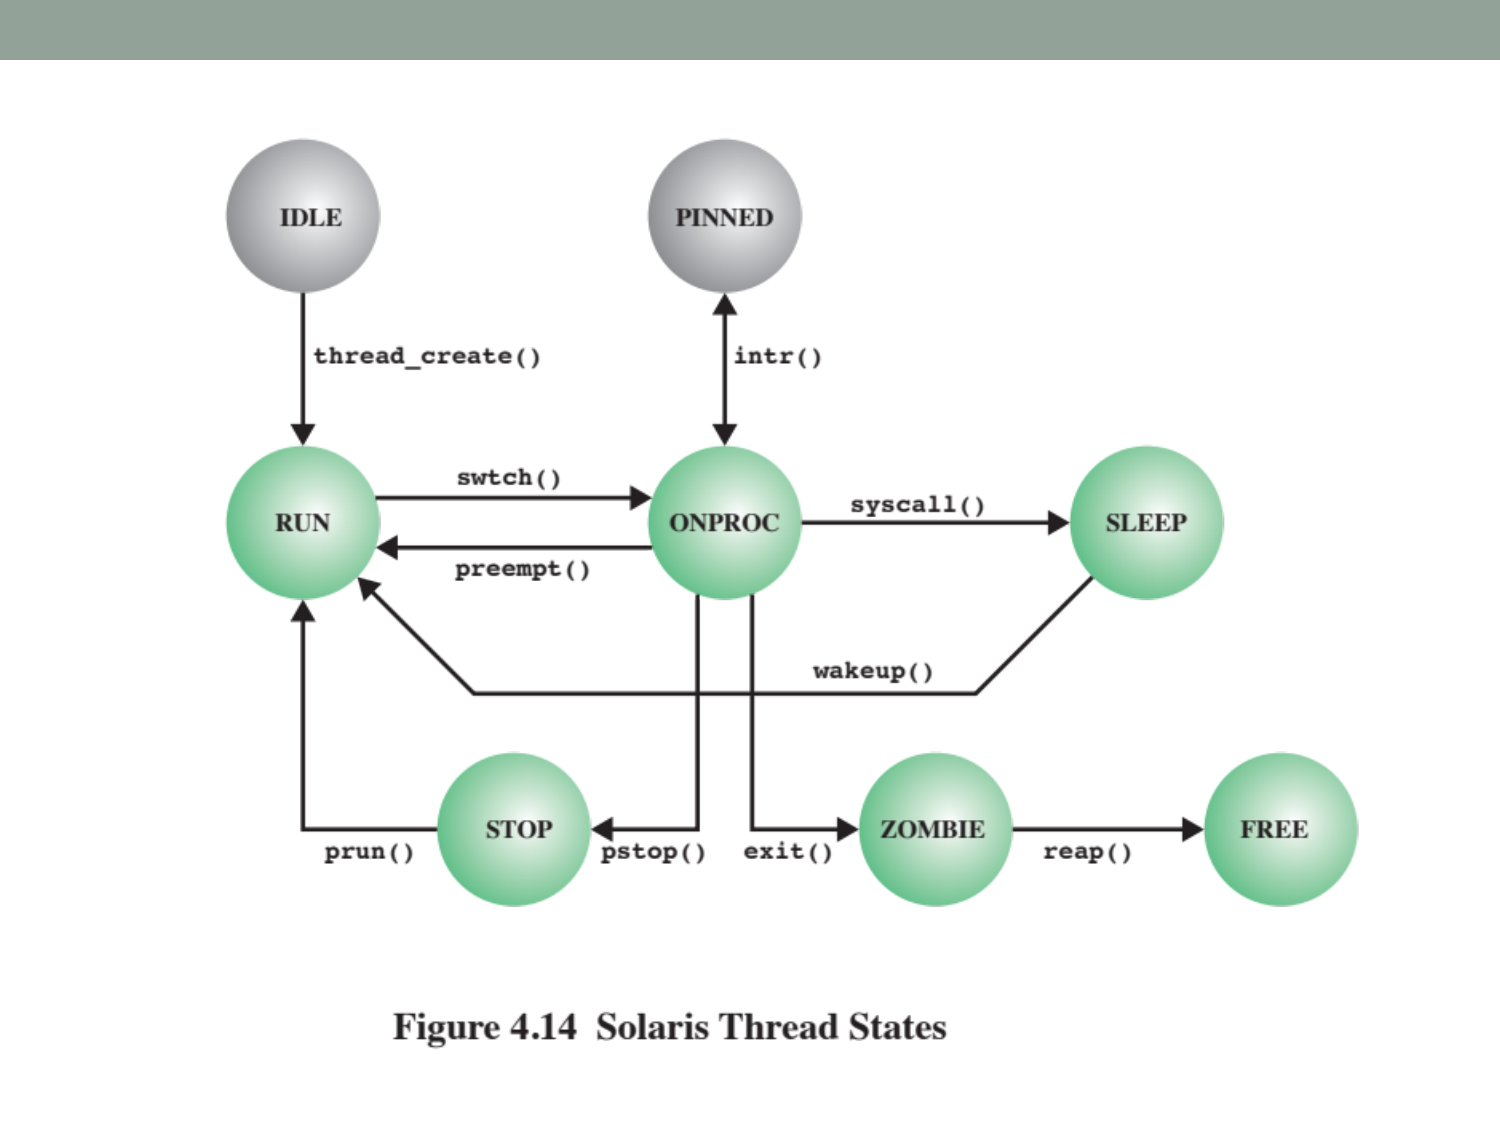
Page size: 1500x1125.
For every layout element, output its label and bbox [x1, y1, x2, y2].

picture [112, 69, 1413, 1125]
